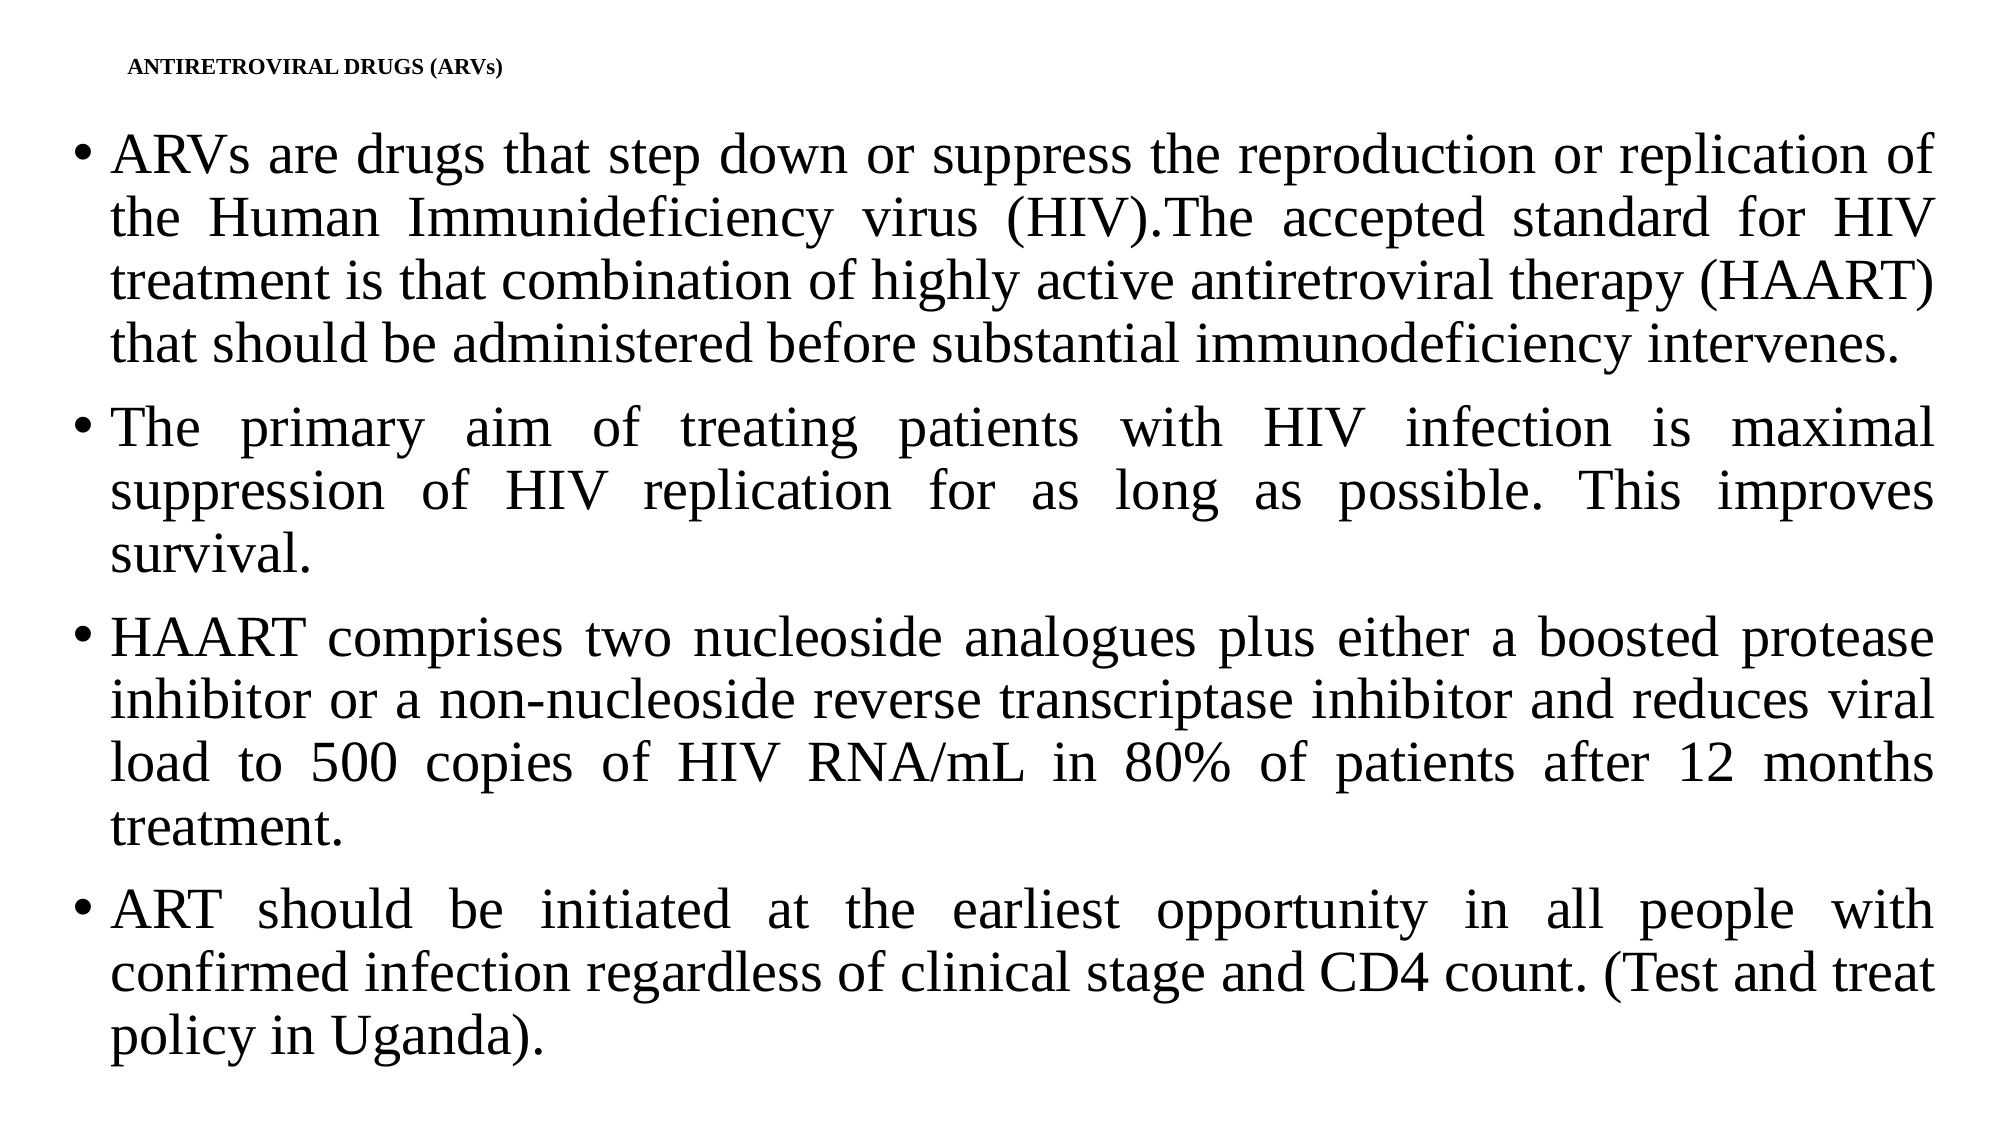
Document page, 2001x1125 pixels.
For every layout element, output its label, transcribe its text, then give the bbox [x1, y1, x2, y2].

list ARVs are drugs that step down or suppress the reproduction or replication of the Human Immunideficiency virus (HIV).The accepted standard for HIV treatment is that combination of highly active antiretroviral therapy (HAART) that should be administered before substantial immunodeficiency intervenes. The primary aim of treating patients with HIV infection is maximal suppression of HIV replication for as long as possible. This improves survival. HAART comprises two nucleoside analogues plus either a boosted protease inhibitor or a non-nucleoside reverse transcriptase inhibitor and reduces viral load to 500 copies of HIV RNA/mL in 80% of patients after 12 months treatment. ART should be initiated at the earliest opportunity in all people with confirmed infection regardless of clinical stage and CD4 count. (Test and treat policy in Uganda). [57, 115, 1952, 1108]
title ANTIRETROVIRAL DRUGS (ARVs) [112, 21, 1838, 115]
